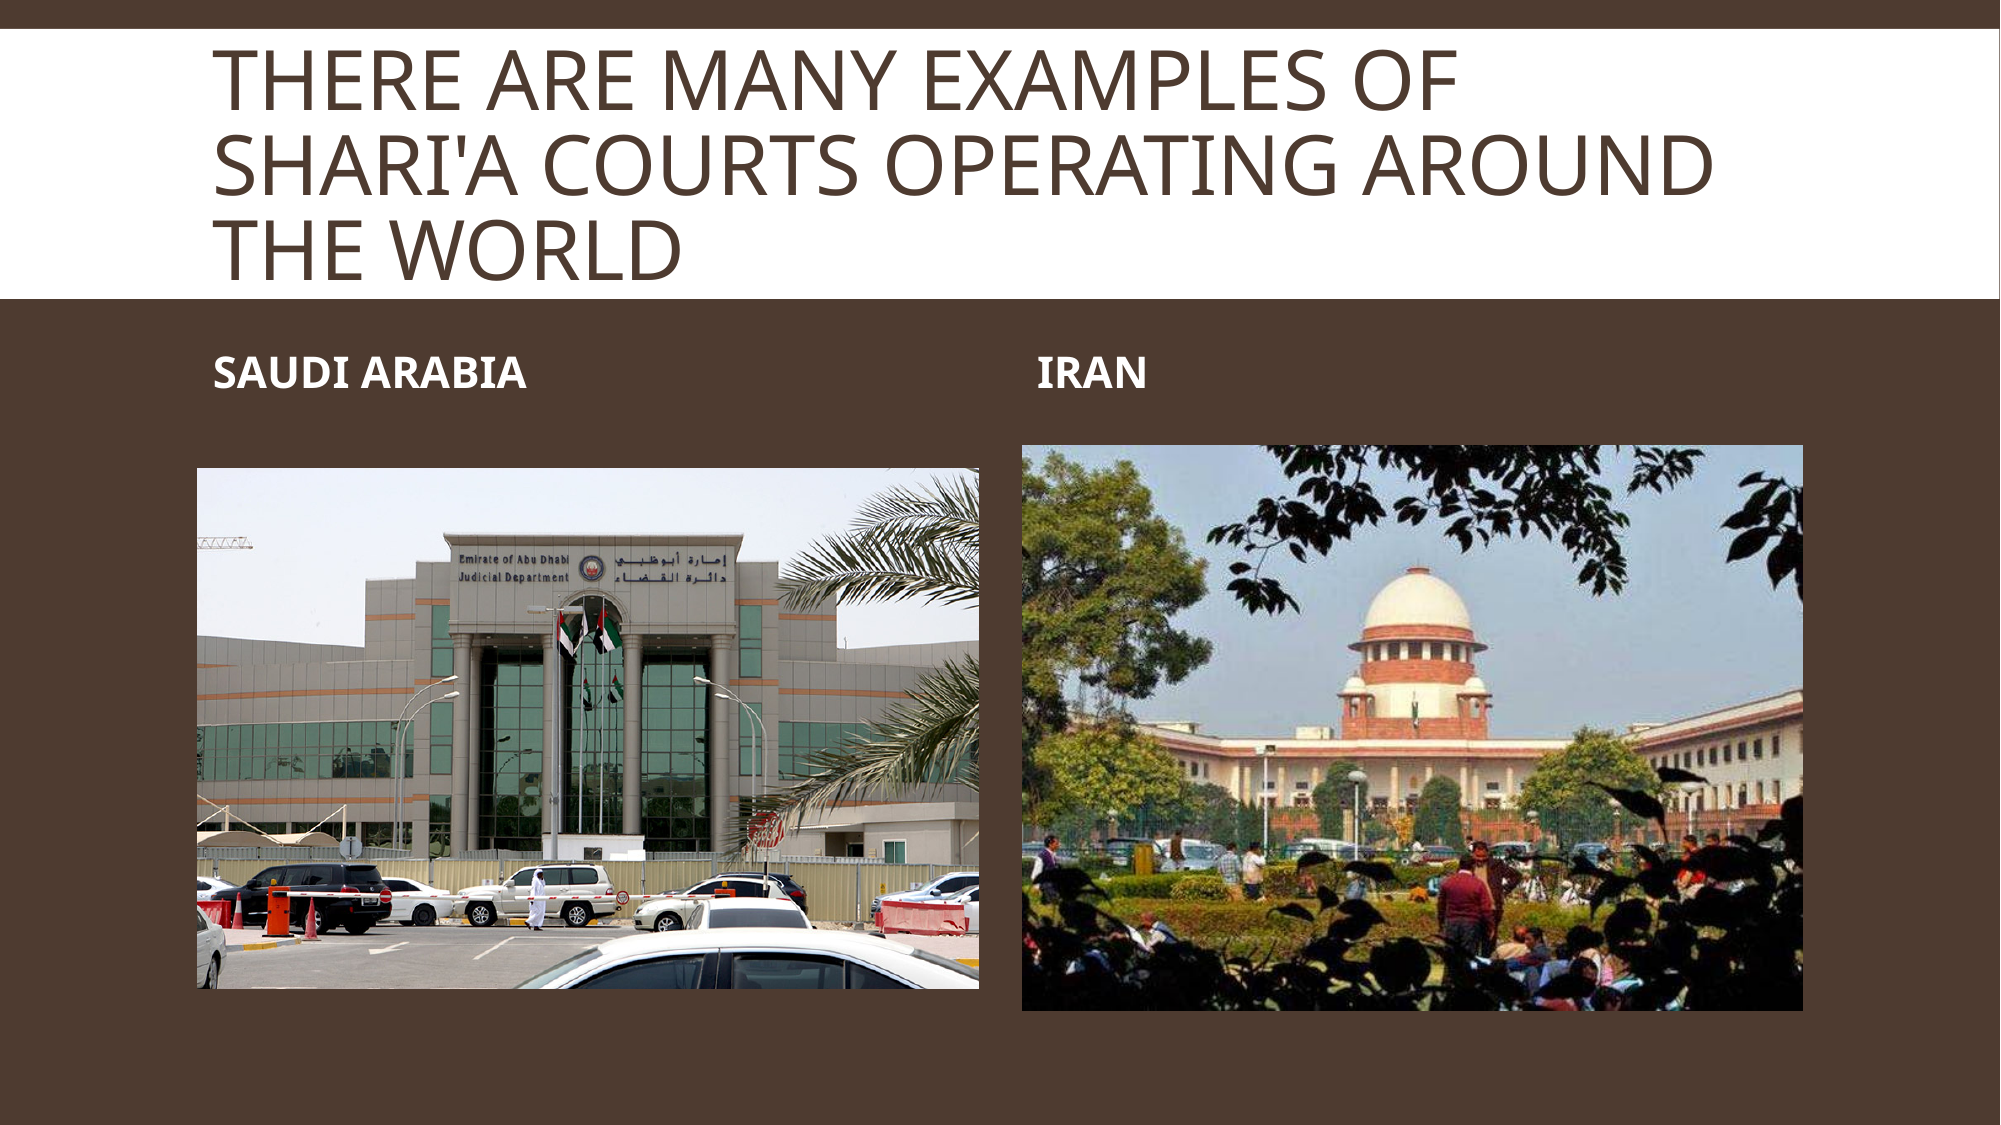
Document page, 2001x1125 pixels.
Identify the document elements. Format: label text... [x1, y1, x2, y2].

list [197, 467, 979, 989]
list IRAN [1022, 313, 1803, 436]
list SAUDI ARABIA [198, 313, 978, 436]
title There are many examples of Shari'a courts operating around the world [197, 46, 1803, 295]
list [1021, 445, 1803, 1011]
